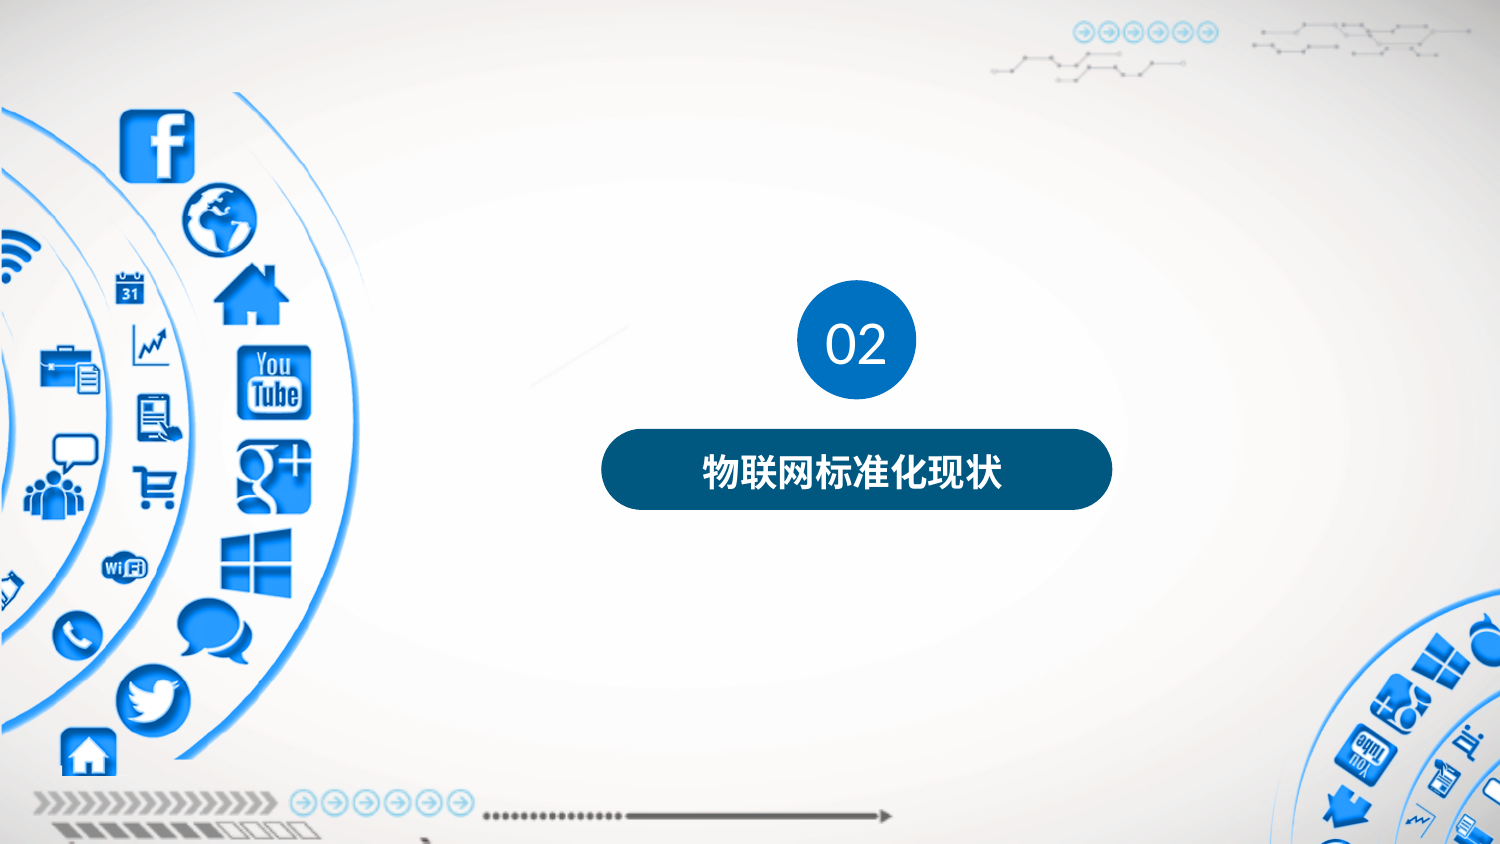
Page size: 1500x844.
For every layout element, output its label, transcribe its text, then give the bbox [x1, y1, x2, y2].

text_box [599, 426, 1115, 513]
picture [0, 0, 1500, 844]
text_box 物联网标准化现状 [702, 492, 1046, 496]
text_box 02 [795, 278, 919, 402]
